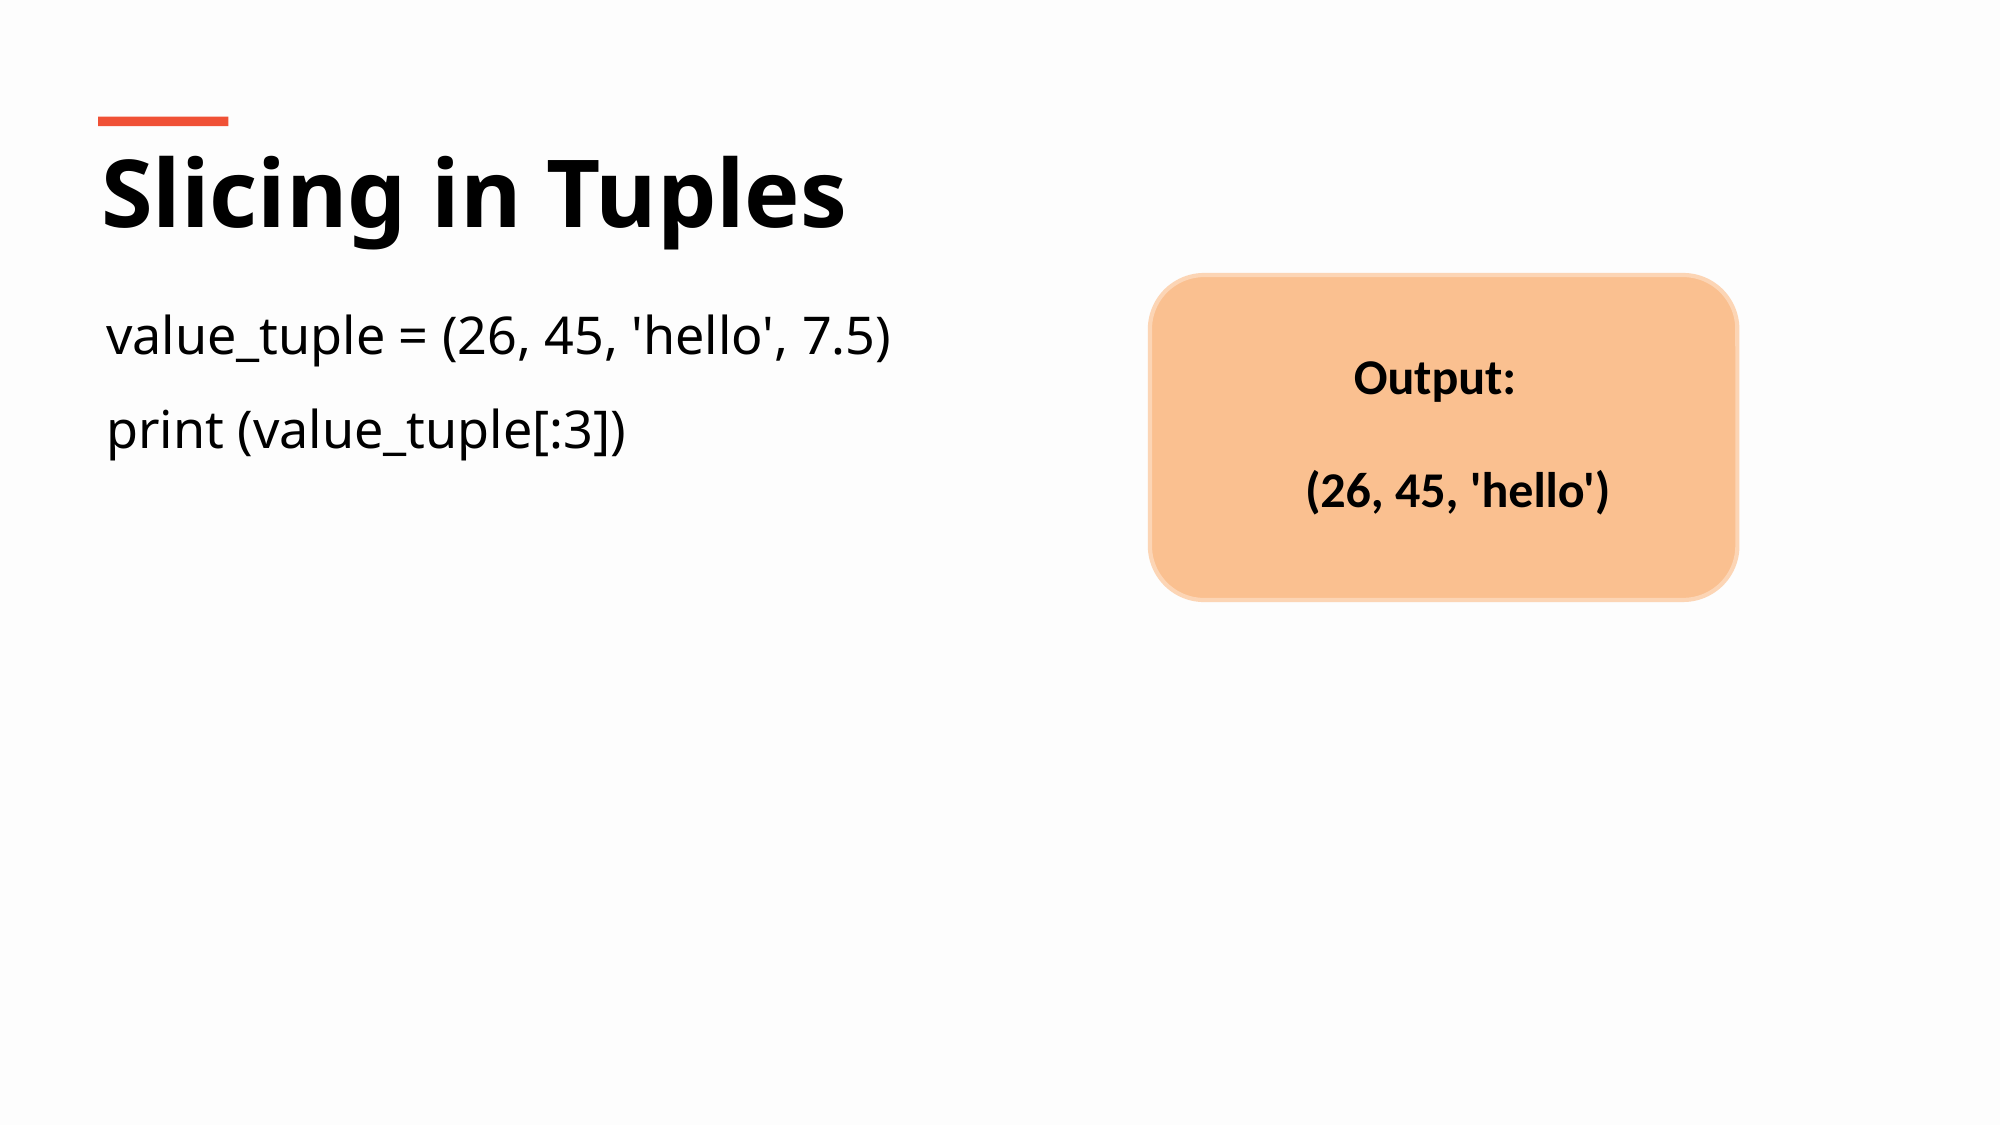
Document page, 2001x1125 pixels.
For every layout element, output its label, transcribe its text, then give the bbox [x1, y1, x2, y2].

text_box value_tuple = (26, 45, 'hello', 7.5) print (value_tuple[:3]) [91, 264, 1914, 467]
text_box [1147, 272, 1740, 603]
text_box Slicing in Tuples [86, 126, 1914, 254]
text_box (26, 45, 'hello') [1290, 449, 1626, 525]
text_box [96, 115, 231, 128]
text_box Output: [1338, 336, 1531, 412]
